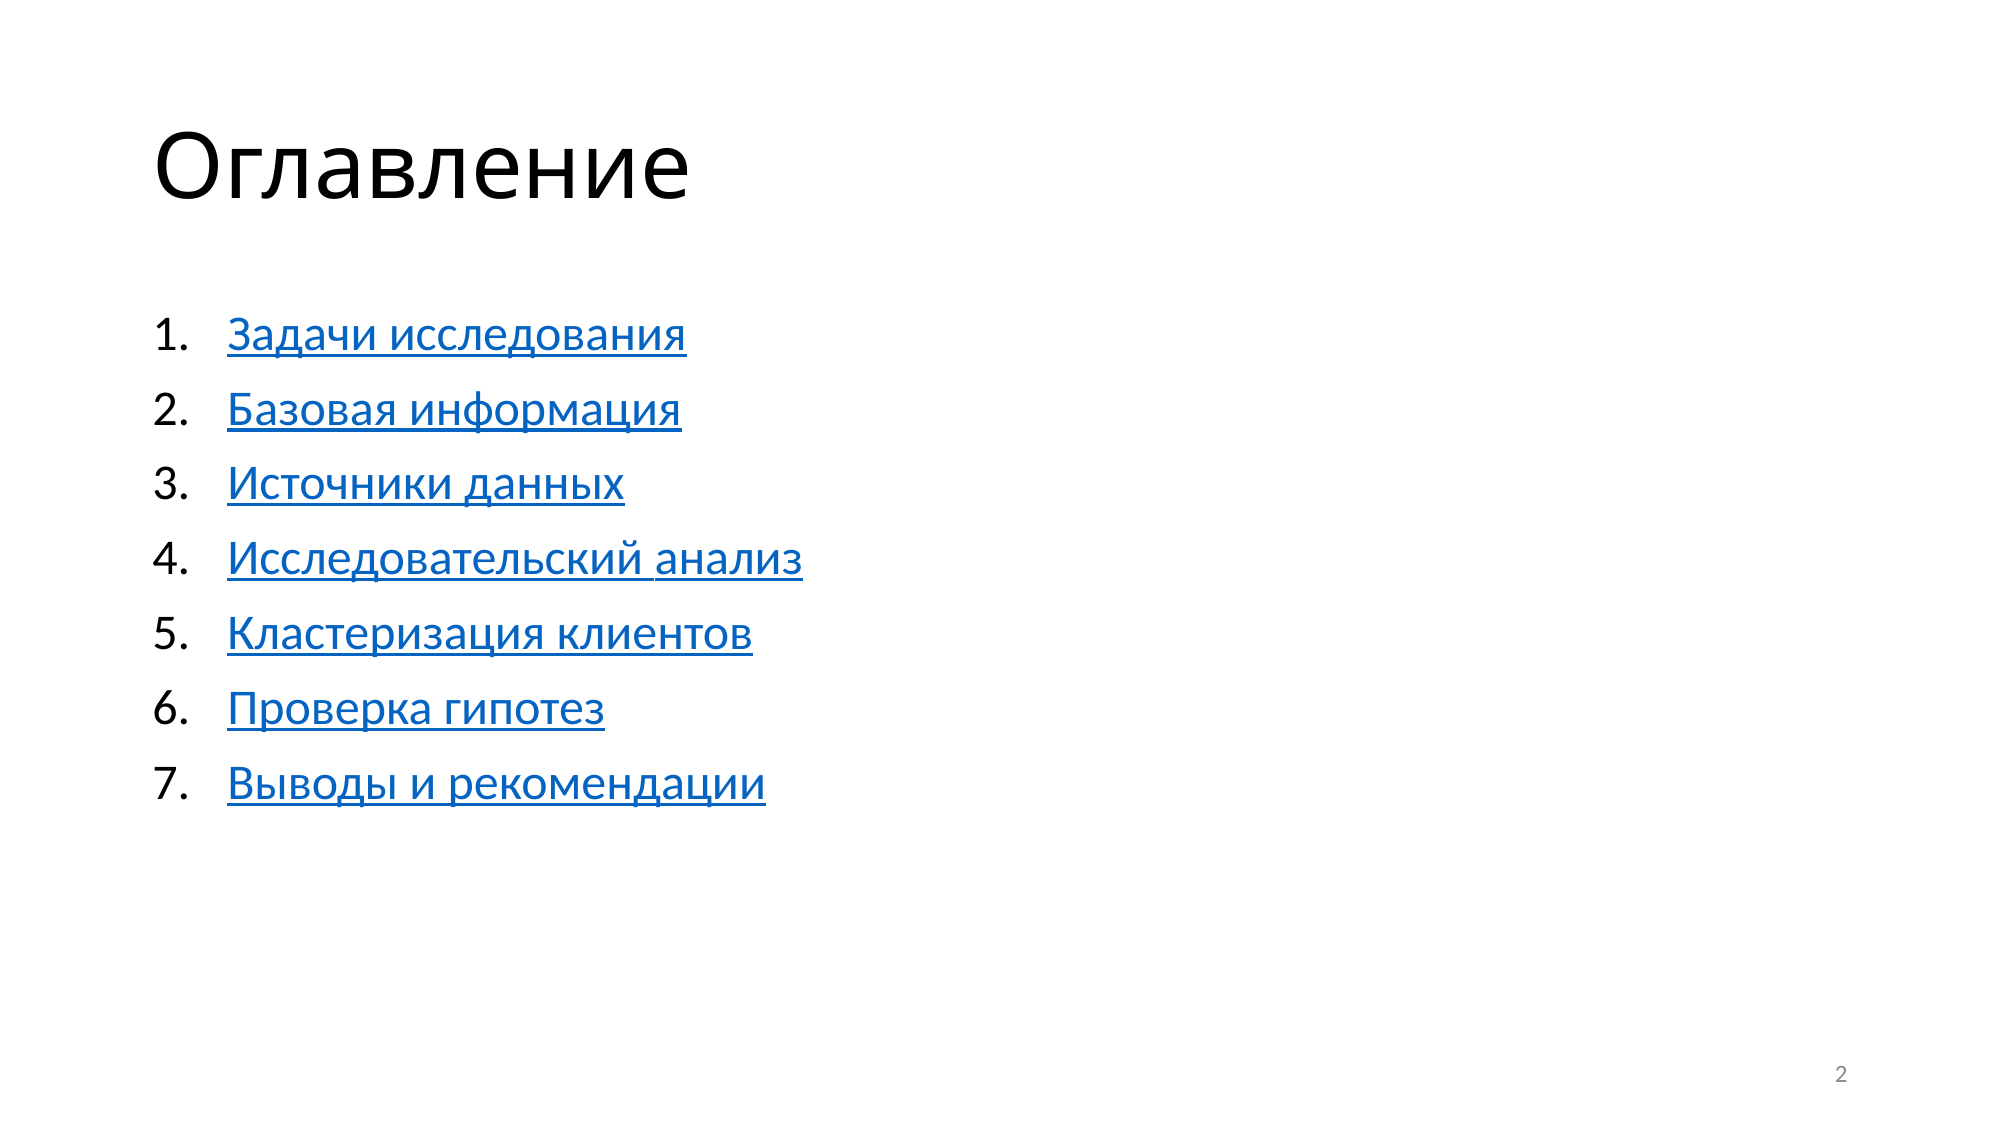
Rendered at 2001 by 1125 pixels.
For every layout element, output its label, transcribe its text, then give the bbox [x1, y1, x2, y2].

list Задачи исследования Базовая информация Источники данных Исследовательский анализ Кластеризация клиентов Проверка гипотез Выводы и рекомендации [137, 299, 1863, 1014]
title Оглавление [137, 59, 1863, 278]
slide_number 2 [1412, 1042, 1863, 1103]
